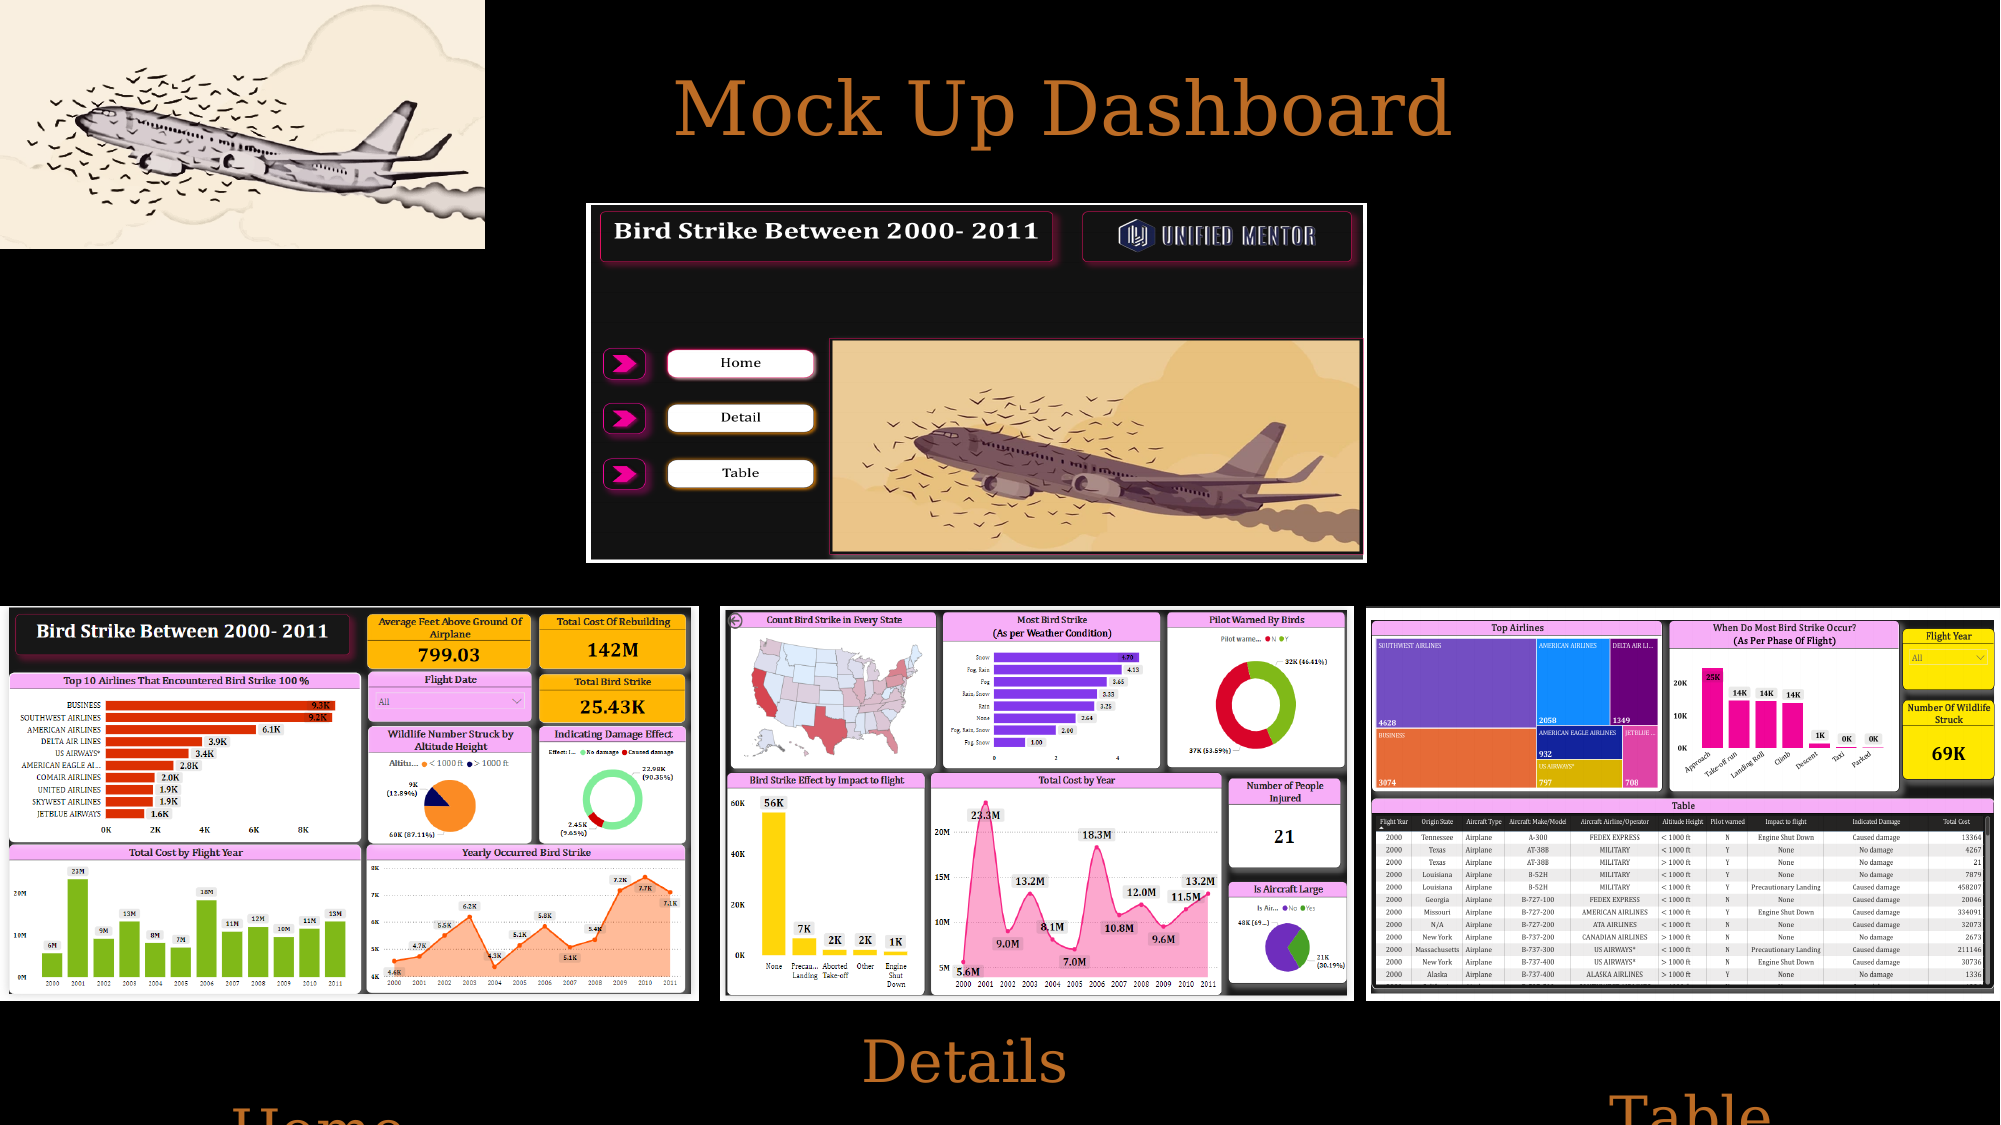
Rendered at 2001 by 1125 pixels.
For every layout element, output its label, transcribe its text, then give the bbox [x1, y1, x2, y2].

picture [0, 606, 699, 1002]
picture [586, 203, 1367, 563]
text_box Details [828, 1016, 1087, 1102]
text_box Home [215, 1016, 425, 1125]
picture [720, 606, 1354, 1002]
picture [1366, 606, 2000, 1002]
picture [0, 0, 485, 249]
text_box Table [1595, 1002, 1804, 1125]
text_box Mock Up Dashboard [634, 53, 1635, 158]
